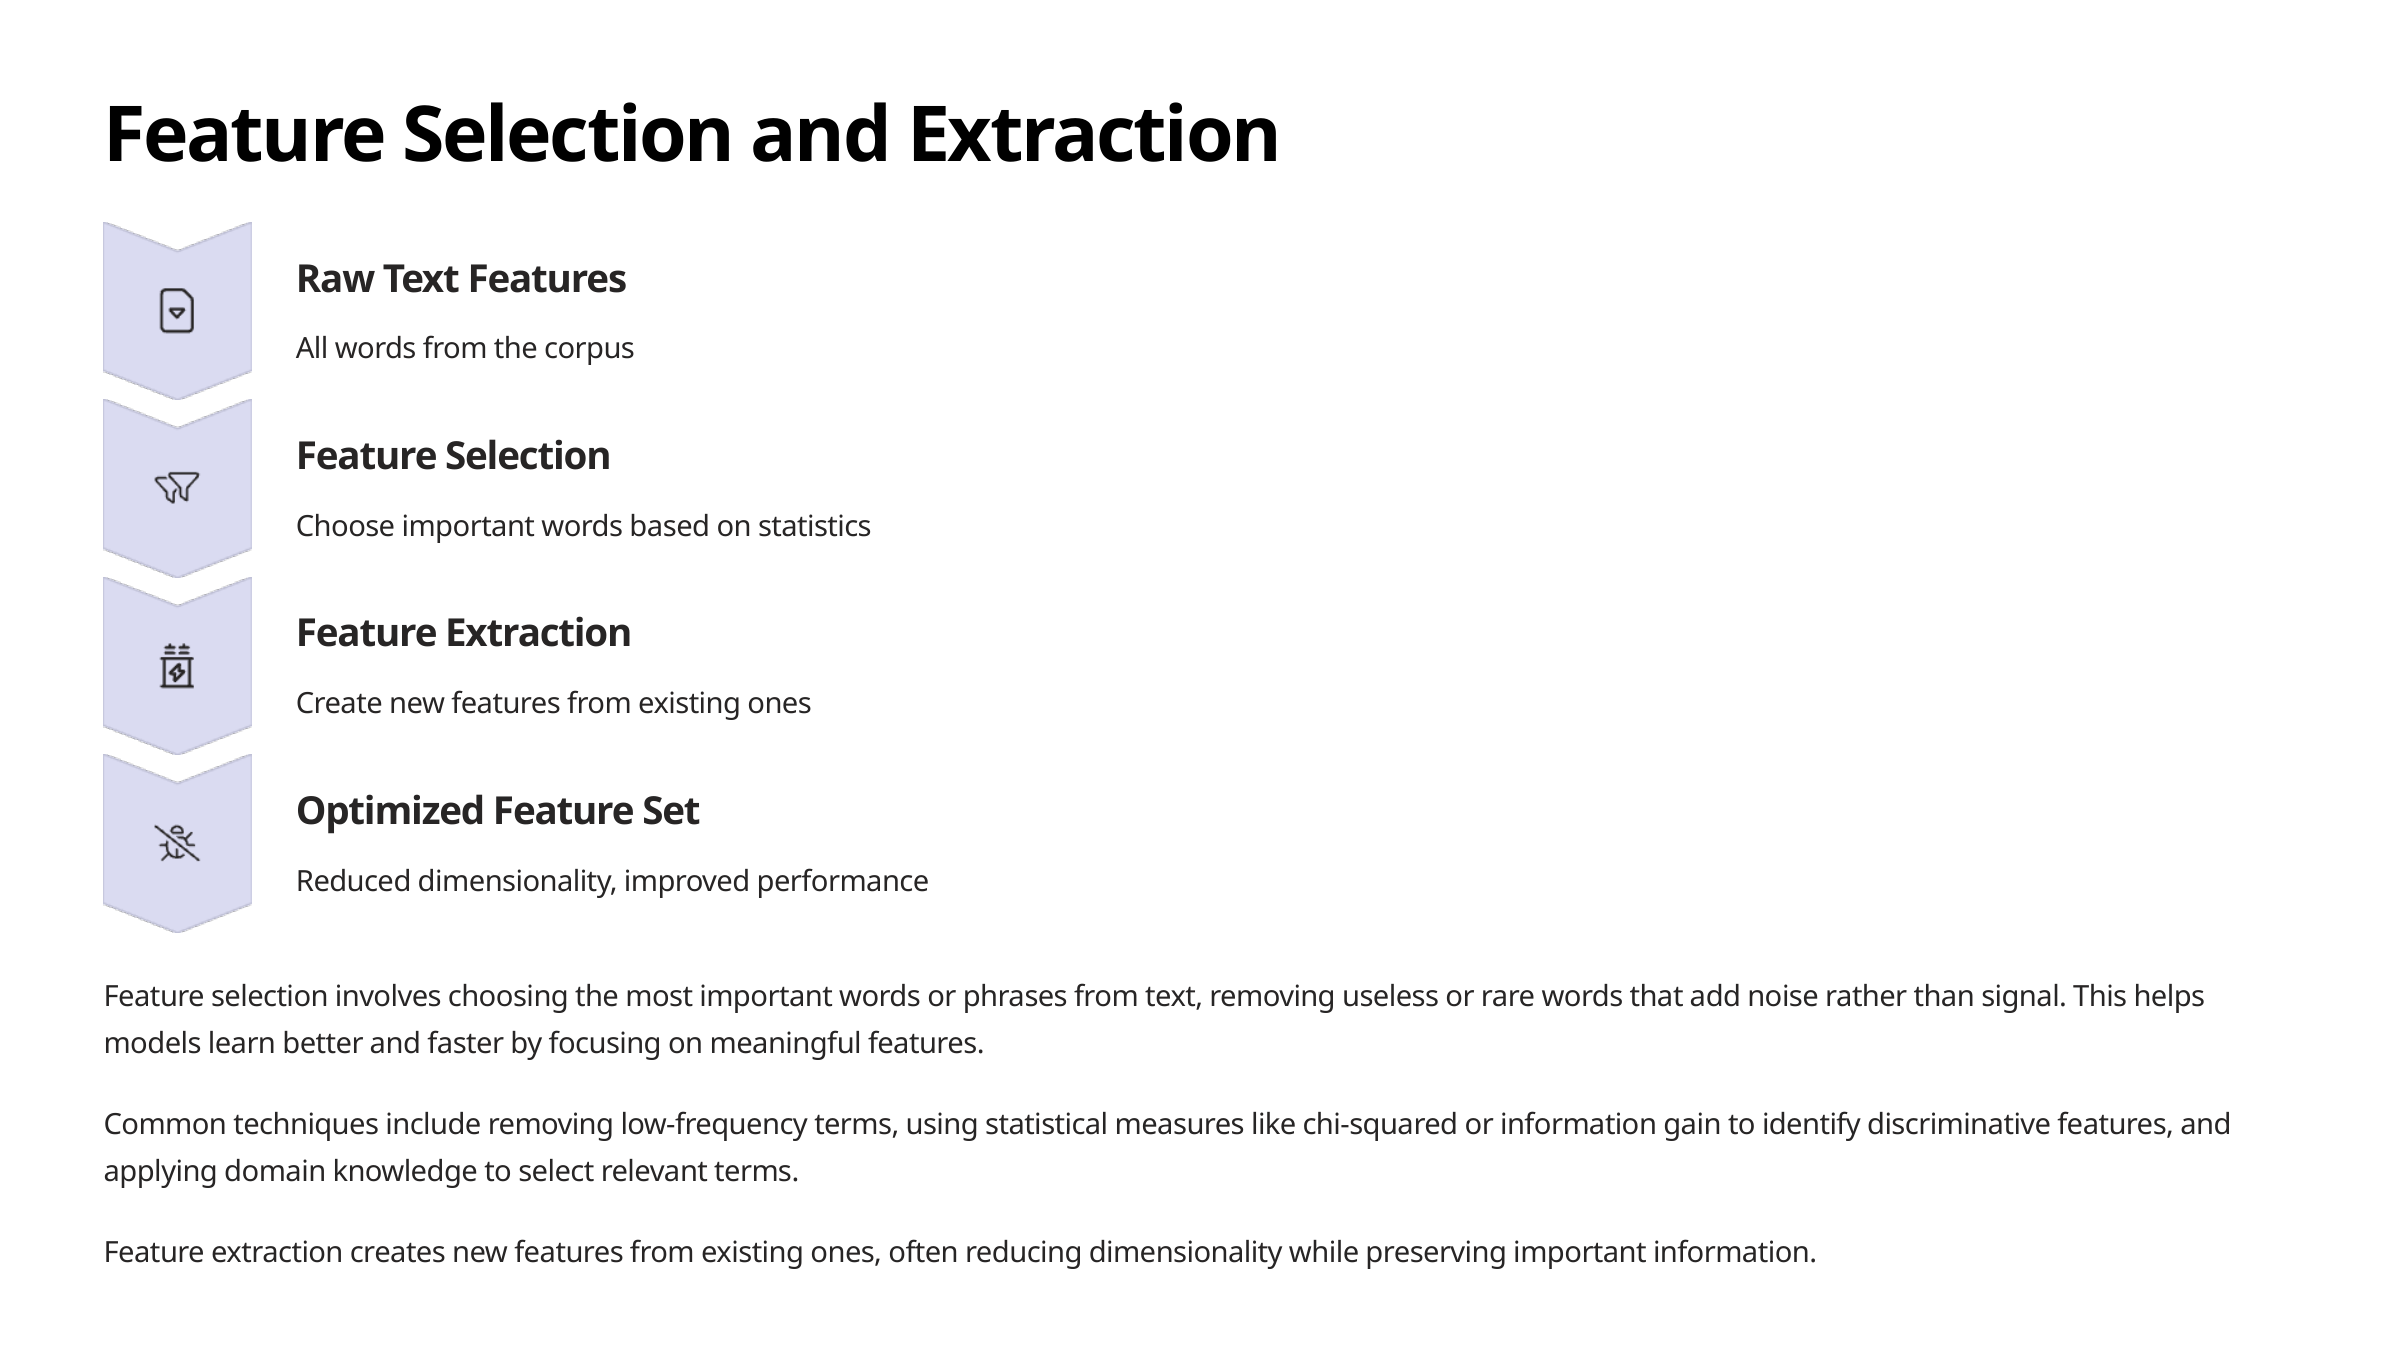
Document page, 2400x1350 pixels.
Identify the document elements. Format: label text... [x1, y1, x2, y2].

text_box Common techniques include removing low-frequency terms, using statistical measures like chi-squared or information gain to identify discriminative features, and applying domain knowledge to select relevant terms. [103, 1093, 2297, 1188]
text_box Raw Text Features [295, 251, 682, 300]
text_box Feature Extraction [295, 606, 682, 655]
text_box Feature Selection and Extraction [103, 81, 1252, 178]
text_box All words from the corpus [295, 317, 2297, 366]
text_box Reduced dimensionality, improved performance [295, 850, 2297, 898]
picture [103, 222, 252, 933]
text_box Optimized Feature Set [295, 784, 689, 833]
text_box Choose important words based on statistics [295, 495, 2297, 543]
text_box Create new features from existing ones [295, 672, 2297, 721]
text_box Feature Selection [295, 429, 682, 478]
text_box Feature selection involves choosing the most important words or phrases from text, removing useless or rare words that add noise rather than signal. This helps models learn better and faster by focusing on meaningful features. [103, 965, 2297, 1060]
text_box Feature extraction creates new features from existing ones, often reducing dimensionality while preserving important information. [103, 1221, 2297, 1269]
